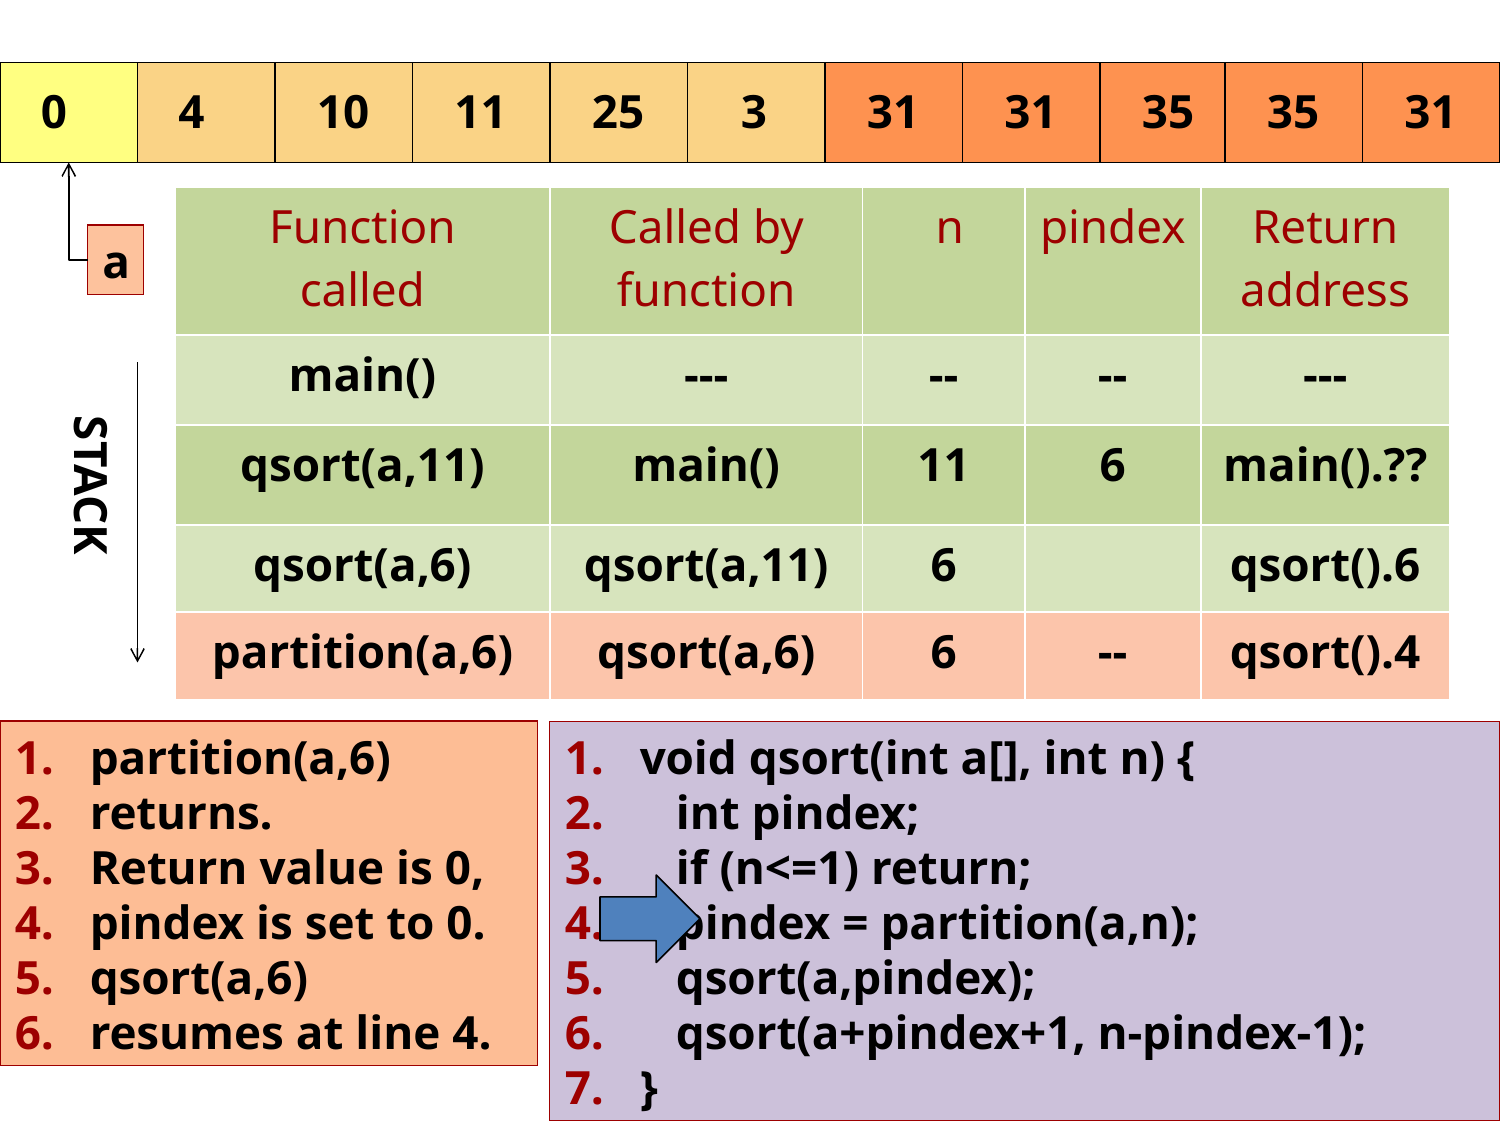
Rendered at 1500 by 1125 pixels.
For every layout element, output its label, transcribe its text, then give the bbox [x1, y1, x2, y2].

table_cell qsort().4 [1202, 613, 1449, 699]
text_box partition(a,6) returns. Return value is 0, pindex is set to 0. qsort(a,6) resumes at line 4. [0, 721, 538, 1066]
text_box [549, 62, 687, 163]
text_box 25 [577, 75, 660, 145]
table_cell qsort(a,11) [176, 426, 549, 524]
table_cell qsort(a,6) [551, 613, 862, 699]
text_box 4 [163, 75, 220, 145]
text_box STACK [57, 400, 128, 570]
text_box 10 [302, 75, 385, 145]
table_cell partition(a,6) [176, 613, 549, 699]
text_box [137, 62, 274, 163]
text_box 35 [1127, 75, 1210, 145]
table_cell --- [551, 336, 862, 424]
text_box [600, 874, 700, 963]
text_box [687, 62, 824, 163]
text_box 31 [852, 75, 935, 145]
text_box 3 [726, 75, 783, 145]
table_cell main().?? [1202, 426, 1449, 524]
text_box [1099, 62, 1224, 163]
table_header Return address [1202, 188, 1449, 334]
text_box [68, 162, 88, 261]
table_cell main() [176, 336, 549, 424]
text_box [1362, 62, 1500, 163]
text_box [1224, 62, 1362, 163]
table_header pindex [1026, 188, 1200, 334]
table_cell qsort().6 [1202, 526, 1449, 611]
text_box void qsort(int a[], int n) { int pindex; if (n<=1) return; pindex = partition(a,n); qsort(a,pindex); qsort(a+pindex+1, n-pindex-1); } [549, 721, 1500, 1121]
table_cell --- [1202, 336, 1449, 424]
text_box 31 [989, 75, 1072, 145]
text_box [0, 62, 137, 163]
text_box 31 [1389, 75, 1472, 145]
text_box [412, 62, 549, 163]
table_header Called by function [551, 188, 862, 334]
table_cell main() [551, 426, 862, 524]
text_box [824, 62, 962, 163]
table_cell -- [1026, 613, 1200, 699]
text_box [274, 62, 412, 163]
table_header Function called [176, 188, 549, 334]
text_box a [87, 224, 144, 295]
text_box [962, 62, 1099, 163]
text_box 35 [1252, 75, 1335, 145]
table_cell qsort(a,11) [551, 526, 862, 611]
text_box 0 [26, 75, 83, 145]
table_cell 11 [863, 426, 1024, 524]
table_cell [1026, 526, 1200, 611]
text_box 11 [439, 75, 522, 145]
table_cell 6 [863, 526, 1024, 611]
table_cell -- [863, 336, 1024, 424]
table_cell qsort(a,6) [176, 526, 549, 611]
table_header n [863, 188, 1024, 334]
table_cell 6 [1026, 426, 1200, 524]
table_cell -- [1026, 336, 1200, 424]
table_cell 6 [863, 613, 1024, 699]
